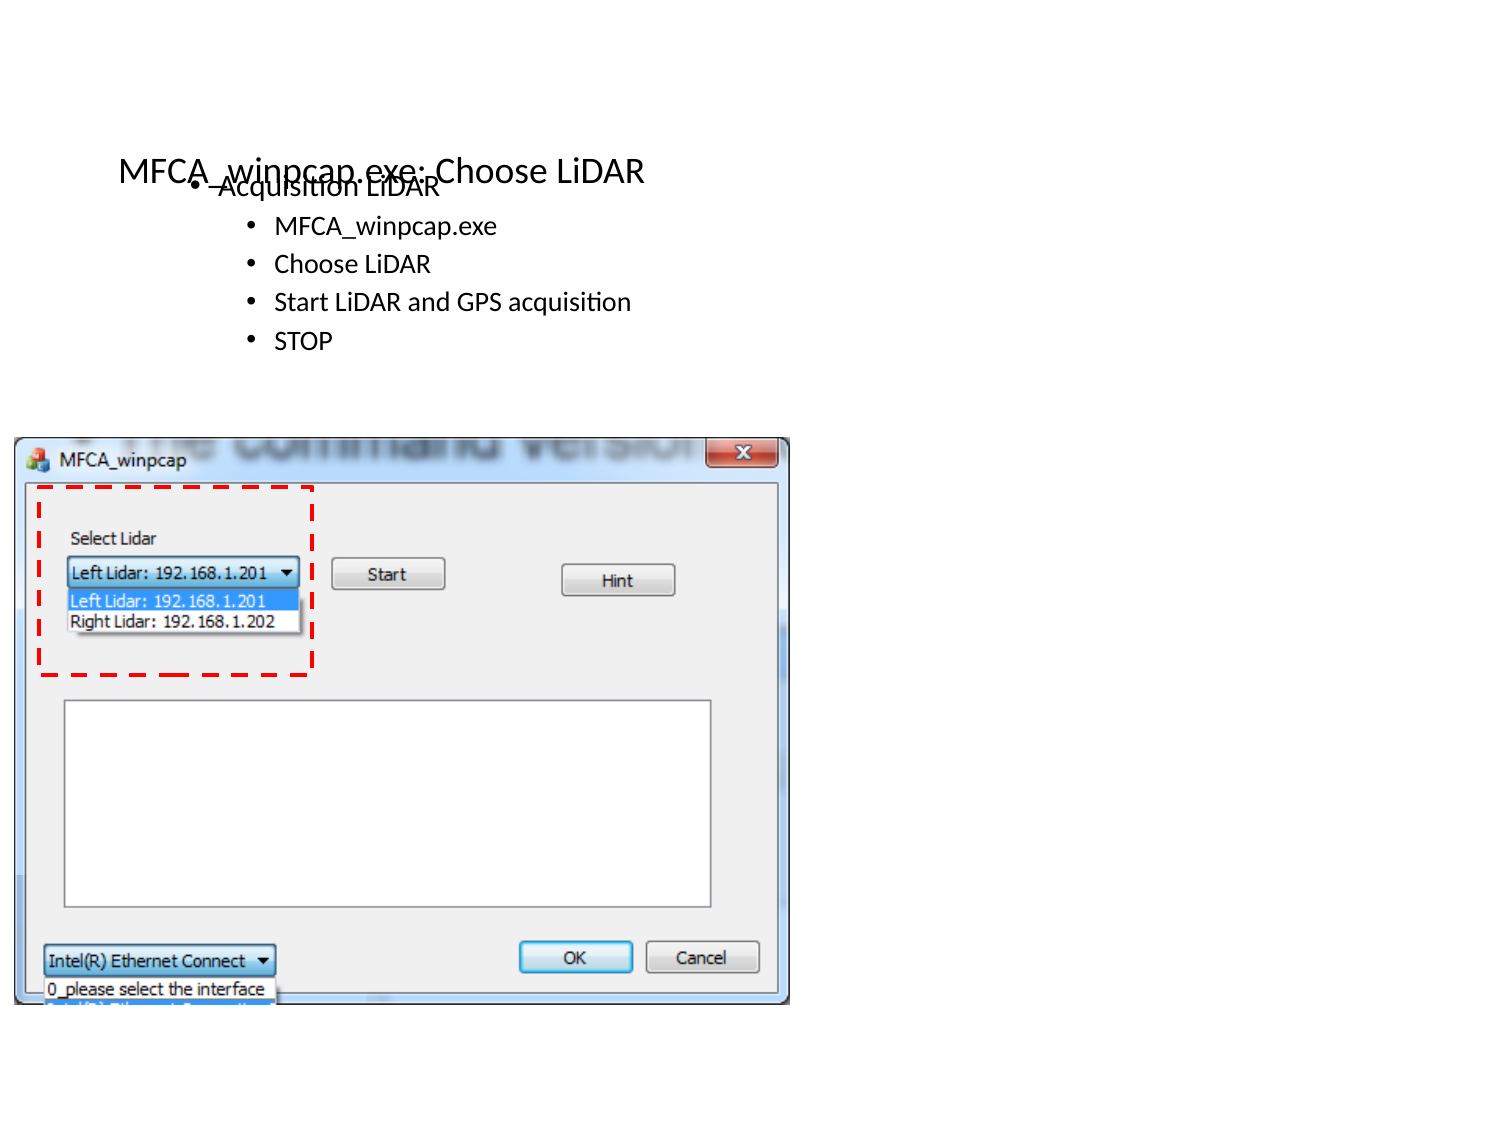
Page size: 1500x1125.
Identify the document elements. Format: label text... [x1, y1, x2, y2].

title MFCA_winpcap.exe: Choose LiDAR [103, 59, 1397, 162]
list Acquisition LiDAR MFCA_winpcap.exe Choose LiDAR Start LiDAR and GPS acquisition STOP [62, 162, 1463, 473]
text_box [14, 437, 790, 1005]
